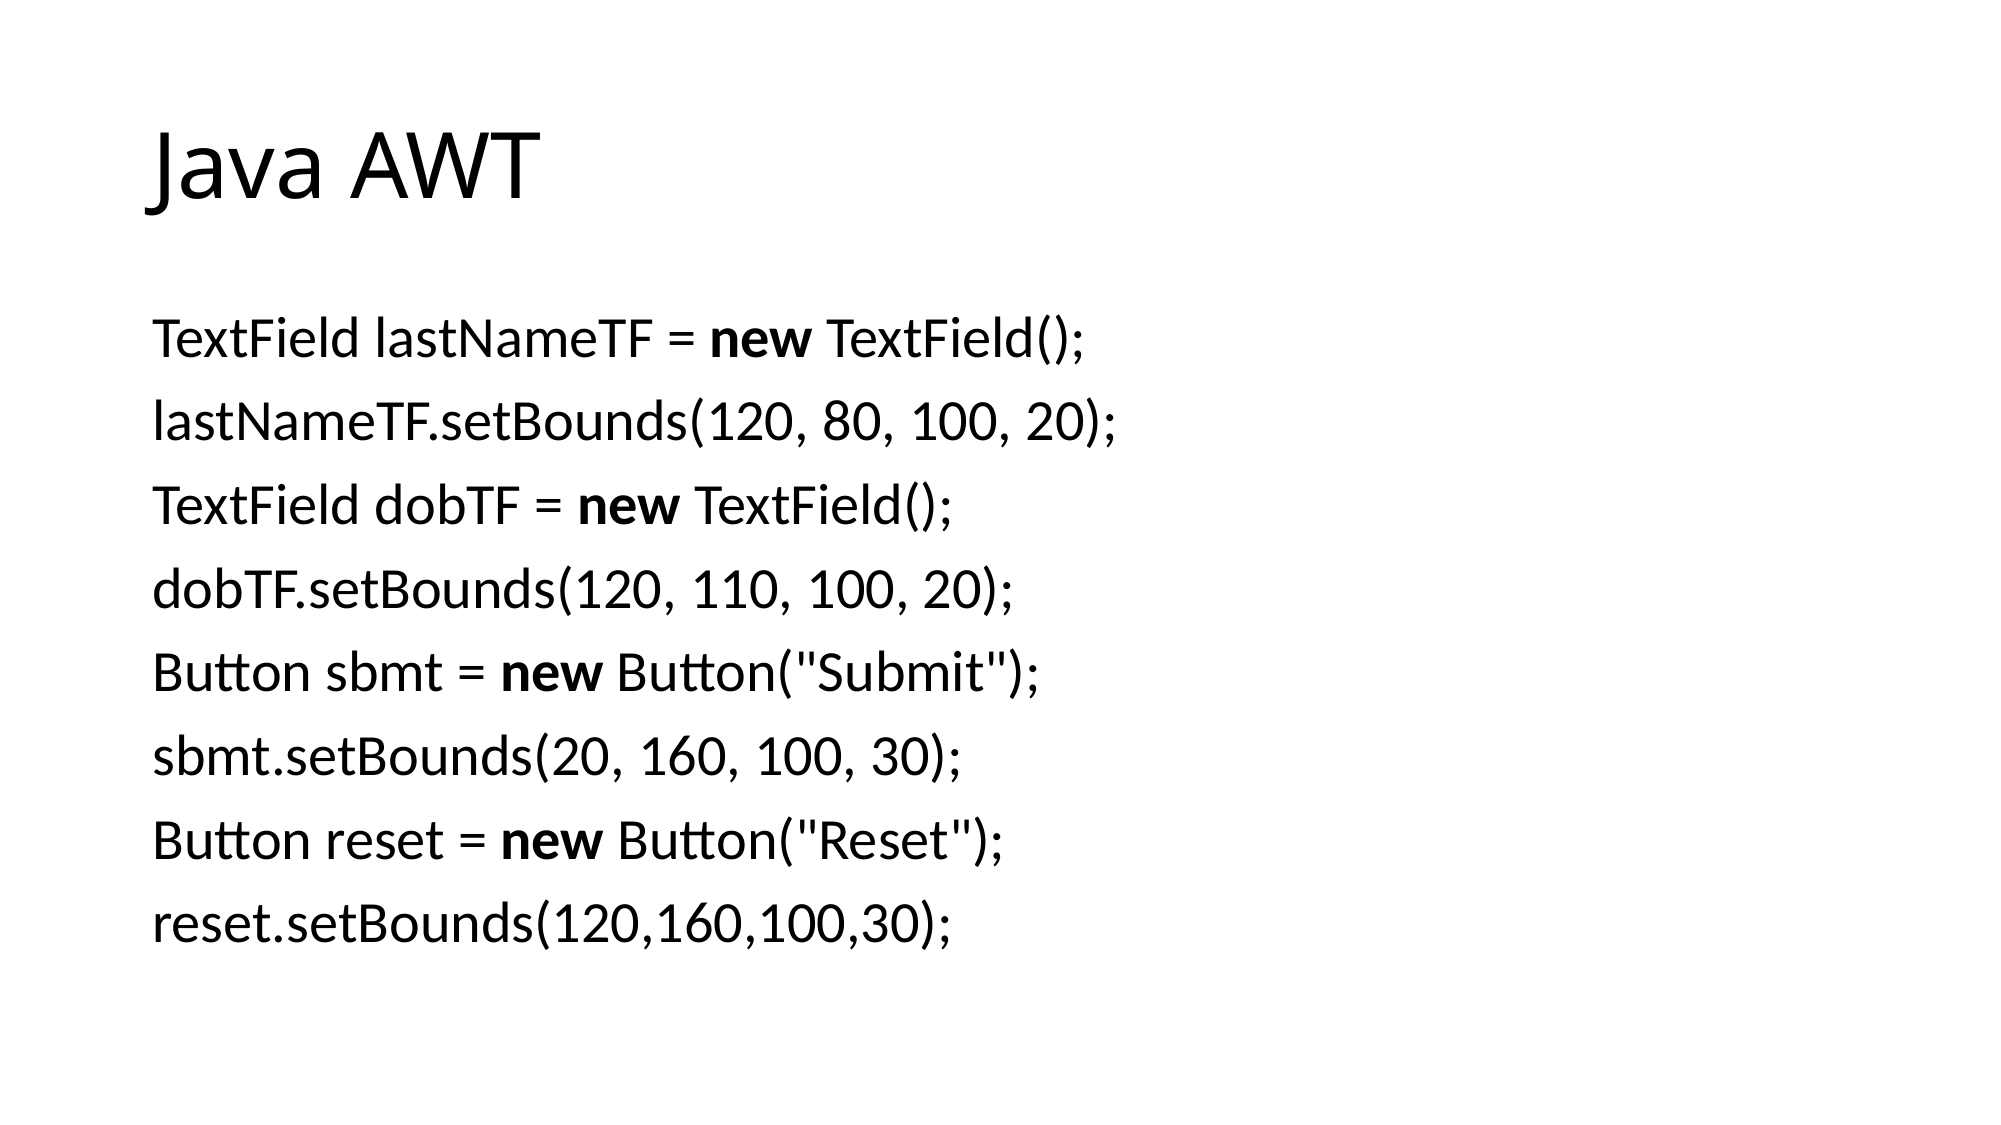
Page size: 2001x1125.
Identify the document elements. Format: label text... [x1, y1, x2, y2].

title Java AWT [137, 59, 1863, 278]
list TextField lastNameTF = new TextField(); lastNameTF.setBounds(120, 80, 100, 20); TextField dobTF = new TextField(); dobTF.setBounds(120, 110, 100, 20); Button sbmt = new Button("Submit"); sbmt.setBounds(20, 160, 100, 30); Button reset = new Button("Reset"); reset.setBounds(120,160,100,30); [137, 299, 1863, 1014]
